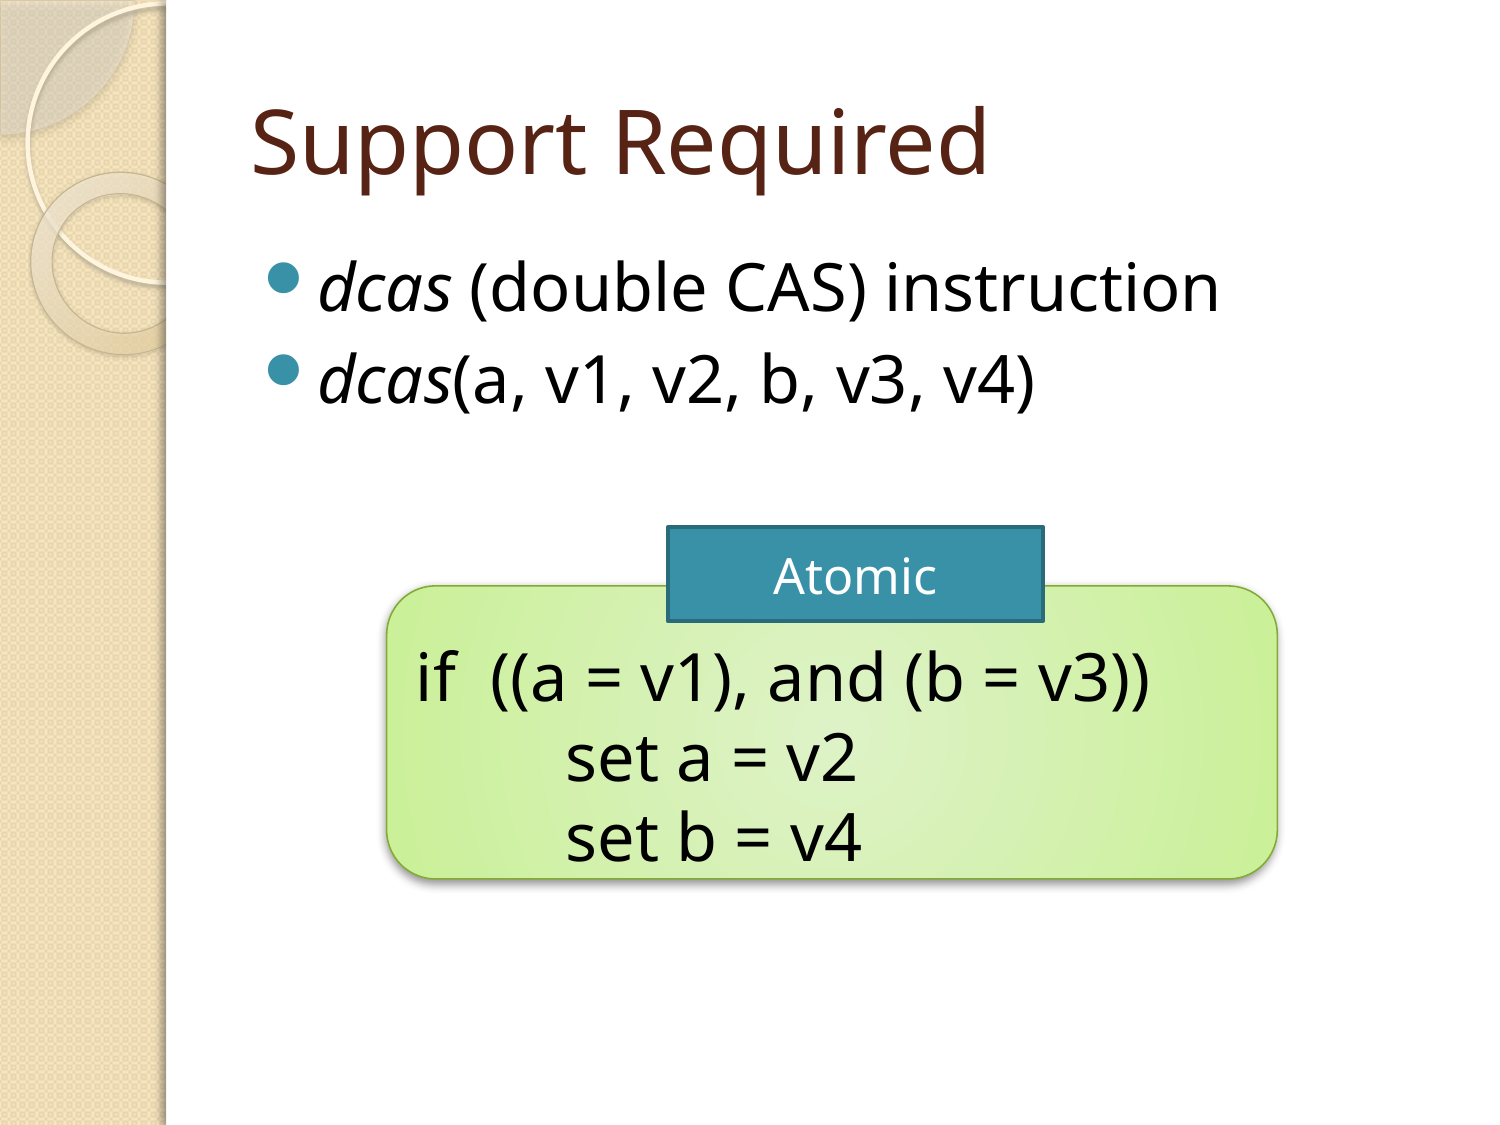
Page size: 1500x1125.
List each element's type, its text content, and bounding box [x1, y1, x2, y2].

text_box if ((a = v1), and (b = v3)) set a = v2 set b = v4 [385, 585, 1279, 880]
title Support Required [235, 45, 1466, 233]
list dcas (double CAS) instruction dcas(a, v1, v2, b, v3, v4) [235, 237, 1466, 469]
text_box Atomic [666, 525, 1045, 623]
